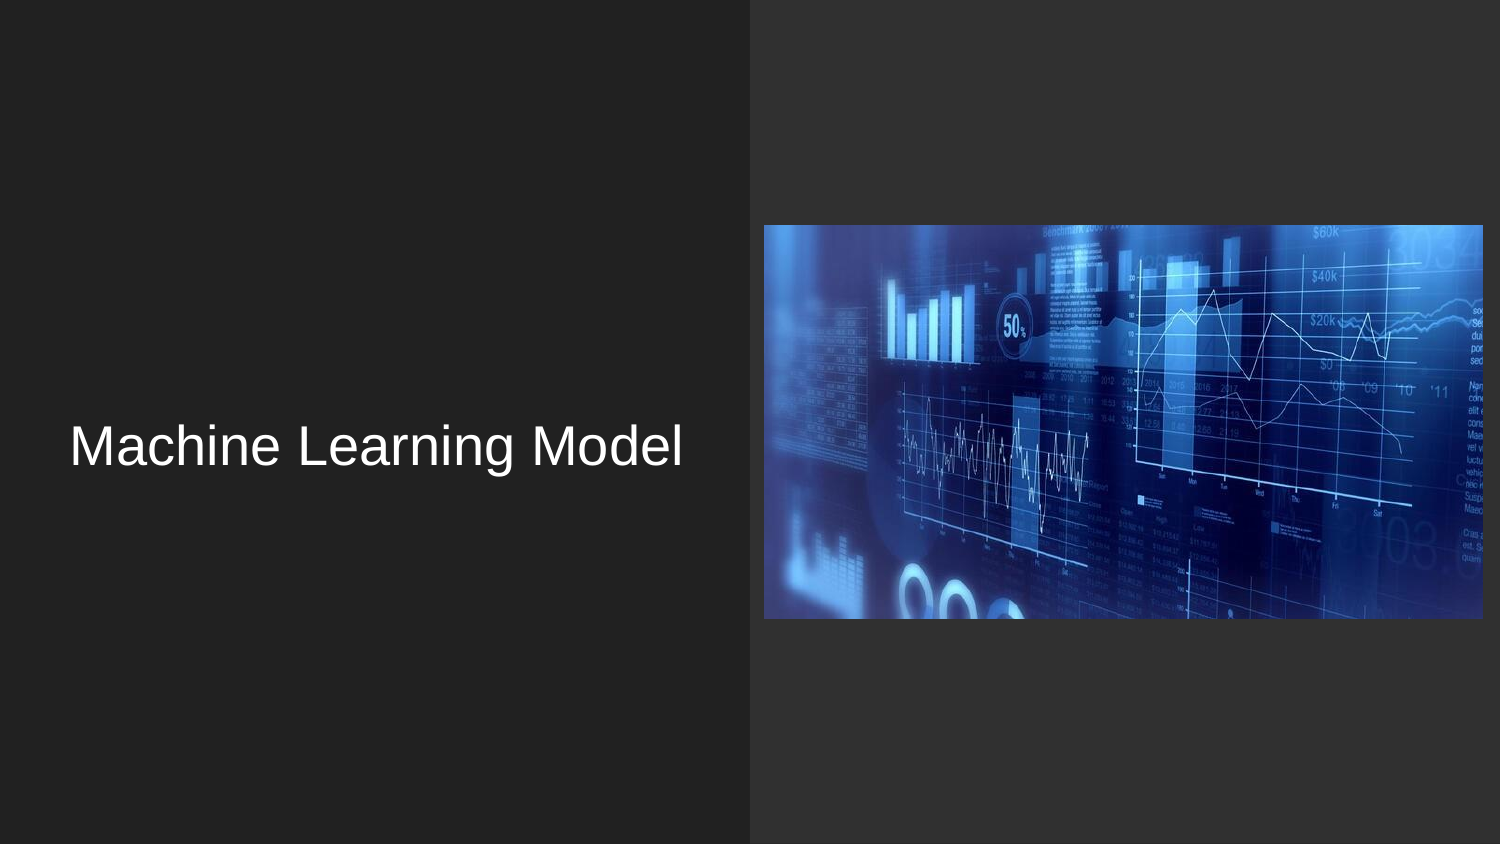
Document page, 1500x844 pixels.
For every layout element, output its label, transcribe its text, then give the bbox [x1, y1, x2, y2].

picture [764, 225, 1484, 619]
title Machine Learning Model [23, 352, 732, 492]
